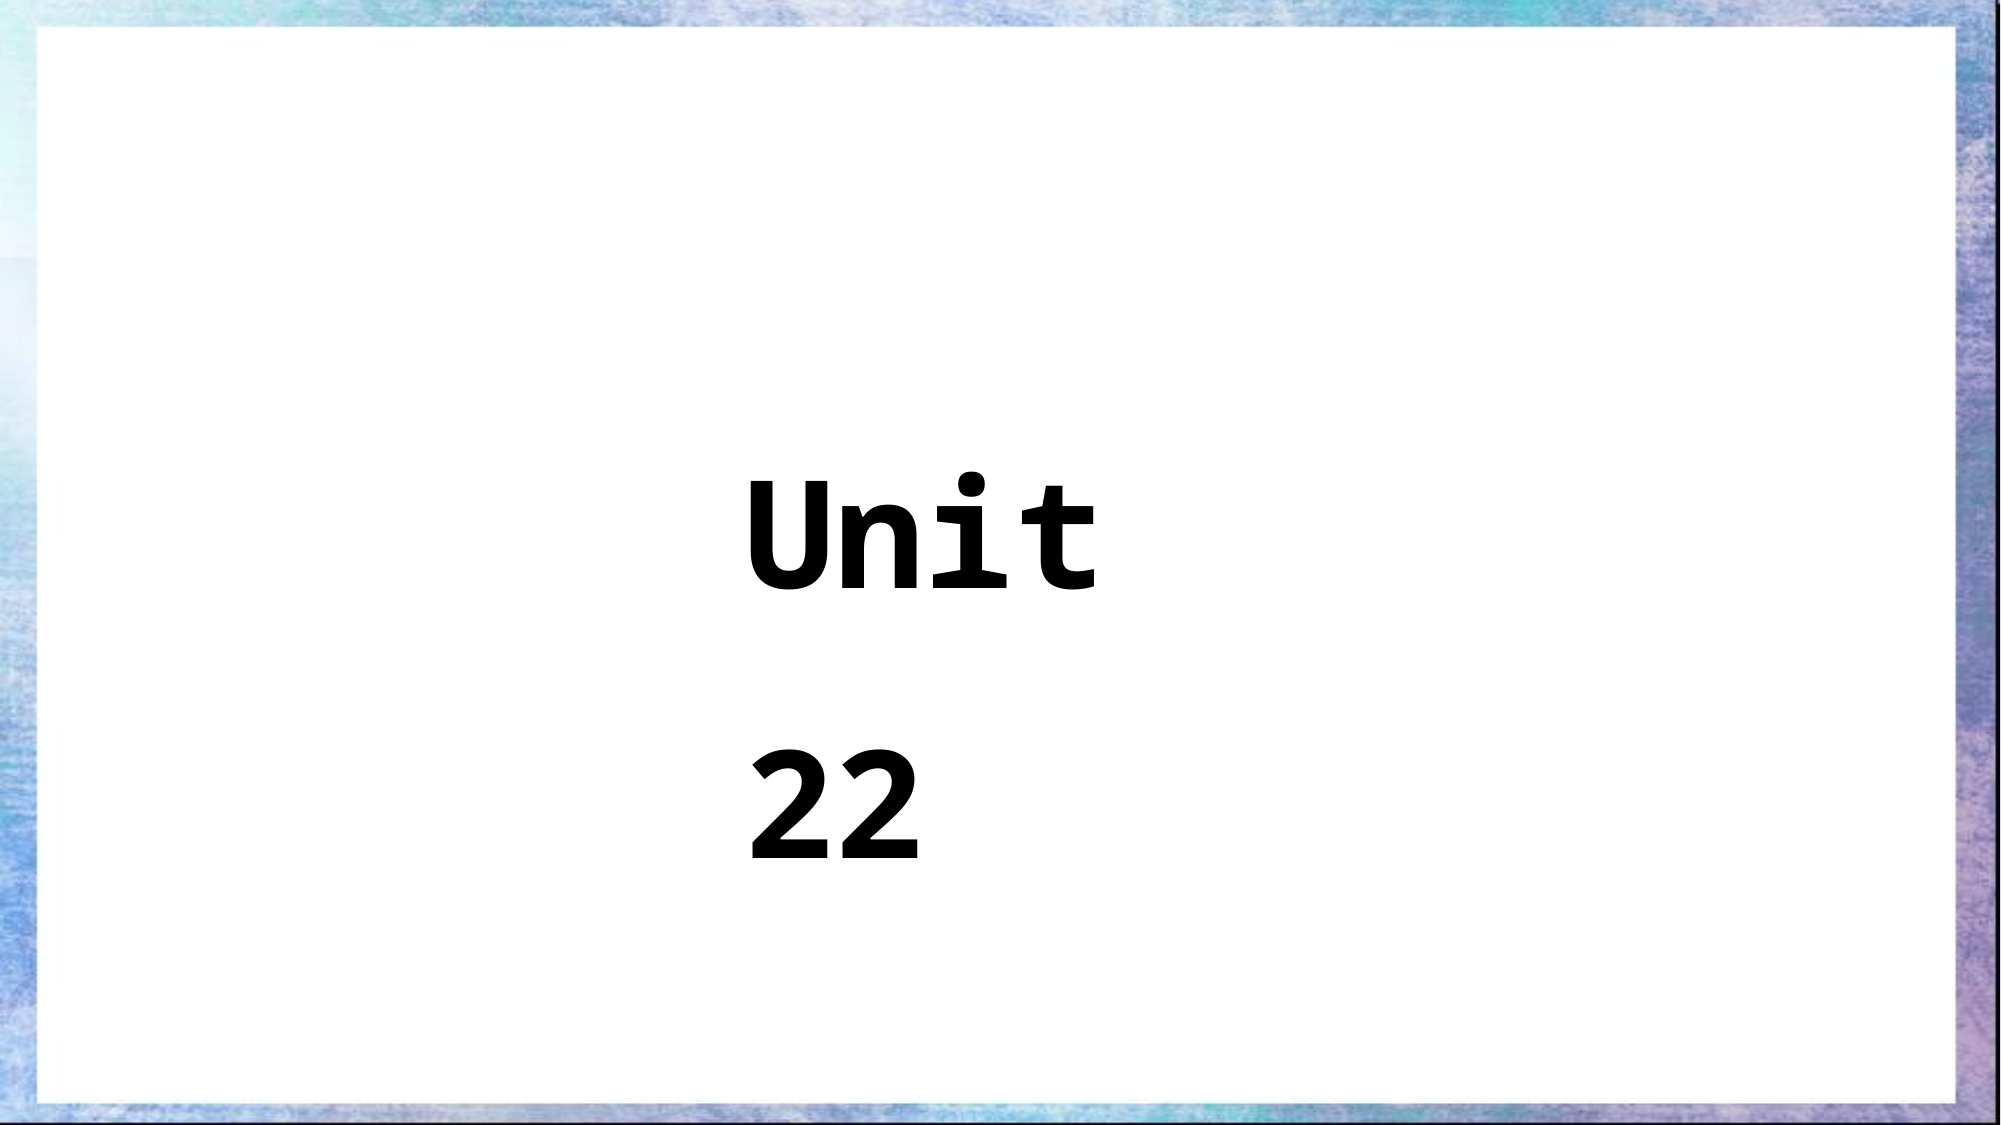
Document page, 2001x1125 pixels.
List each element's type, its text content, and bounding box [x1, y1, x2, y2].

picture [0, 0, 2001, 1125]
text_box Unit 22 [729, 341, 1329, 897]
